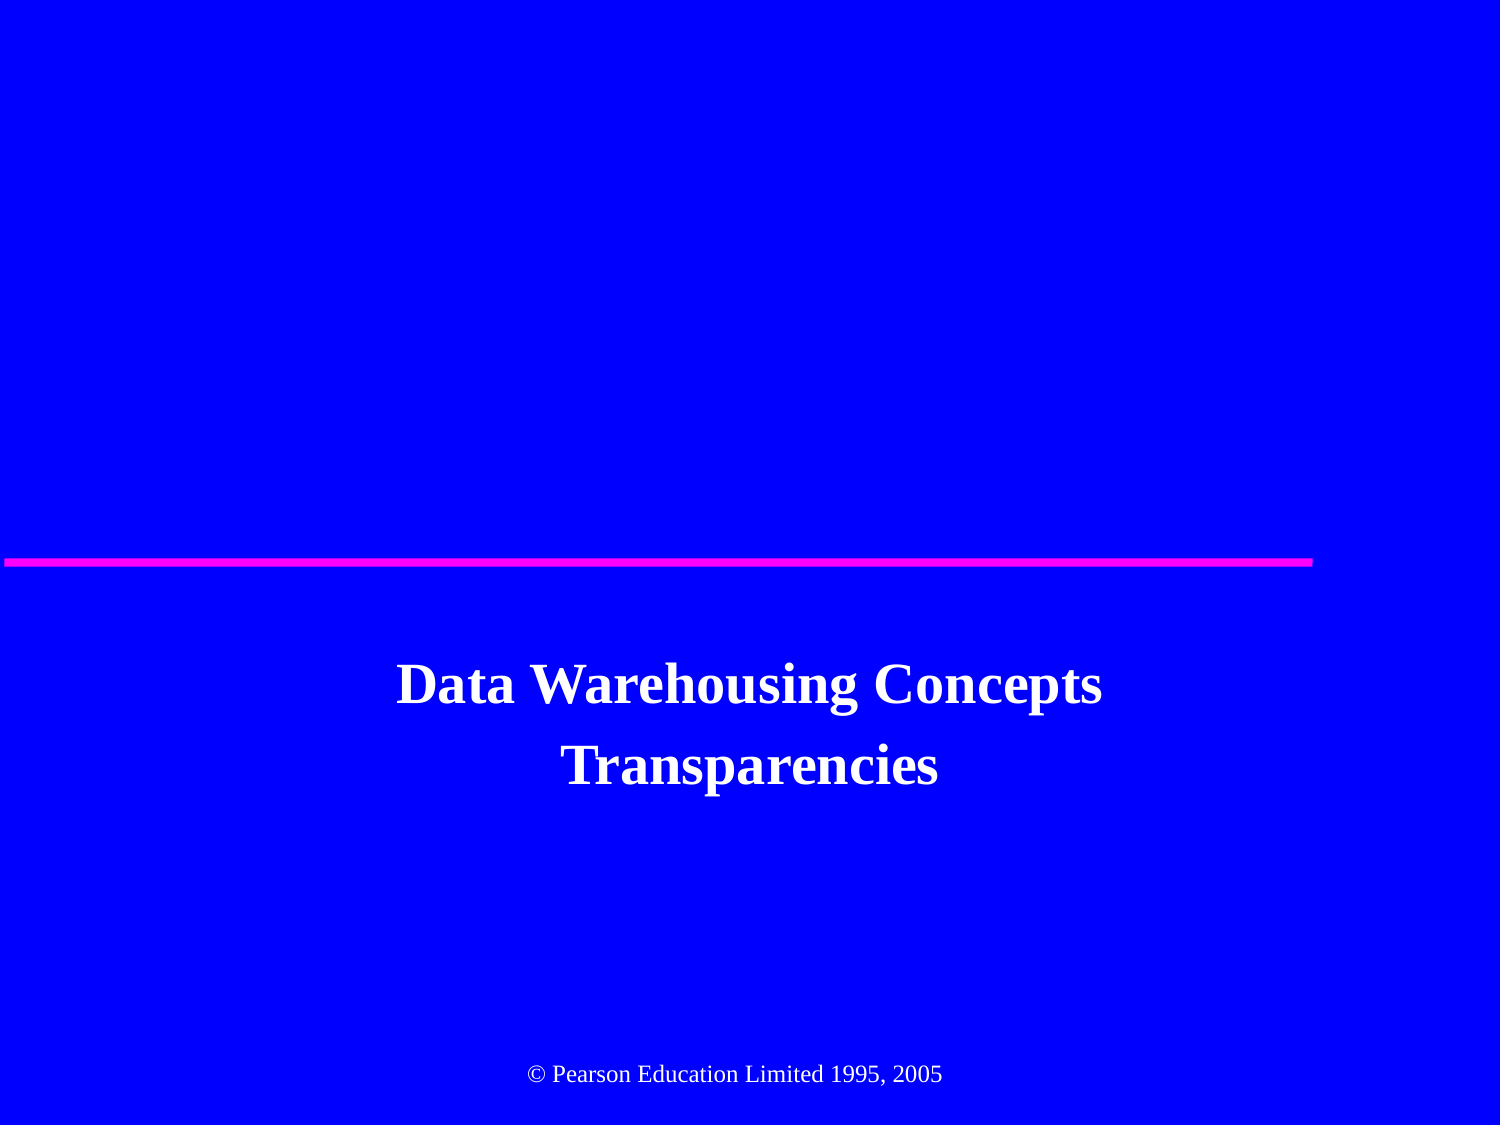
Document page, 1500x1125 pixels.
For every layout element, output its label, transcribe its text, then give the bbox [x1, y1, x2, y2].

subtitle Data Warehousing Concepts Transparencies [225, 637, 1275, 925]
text_box © Pearson Education Limited 1995, 2005 [512, 1050, 1038, 1095]
